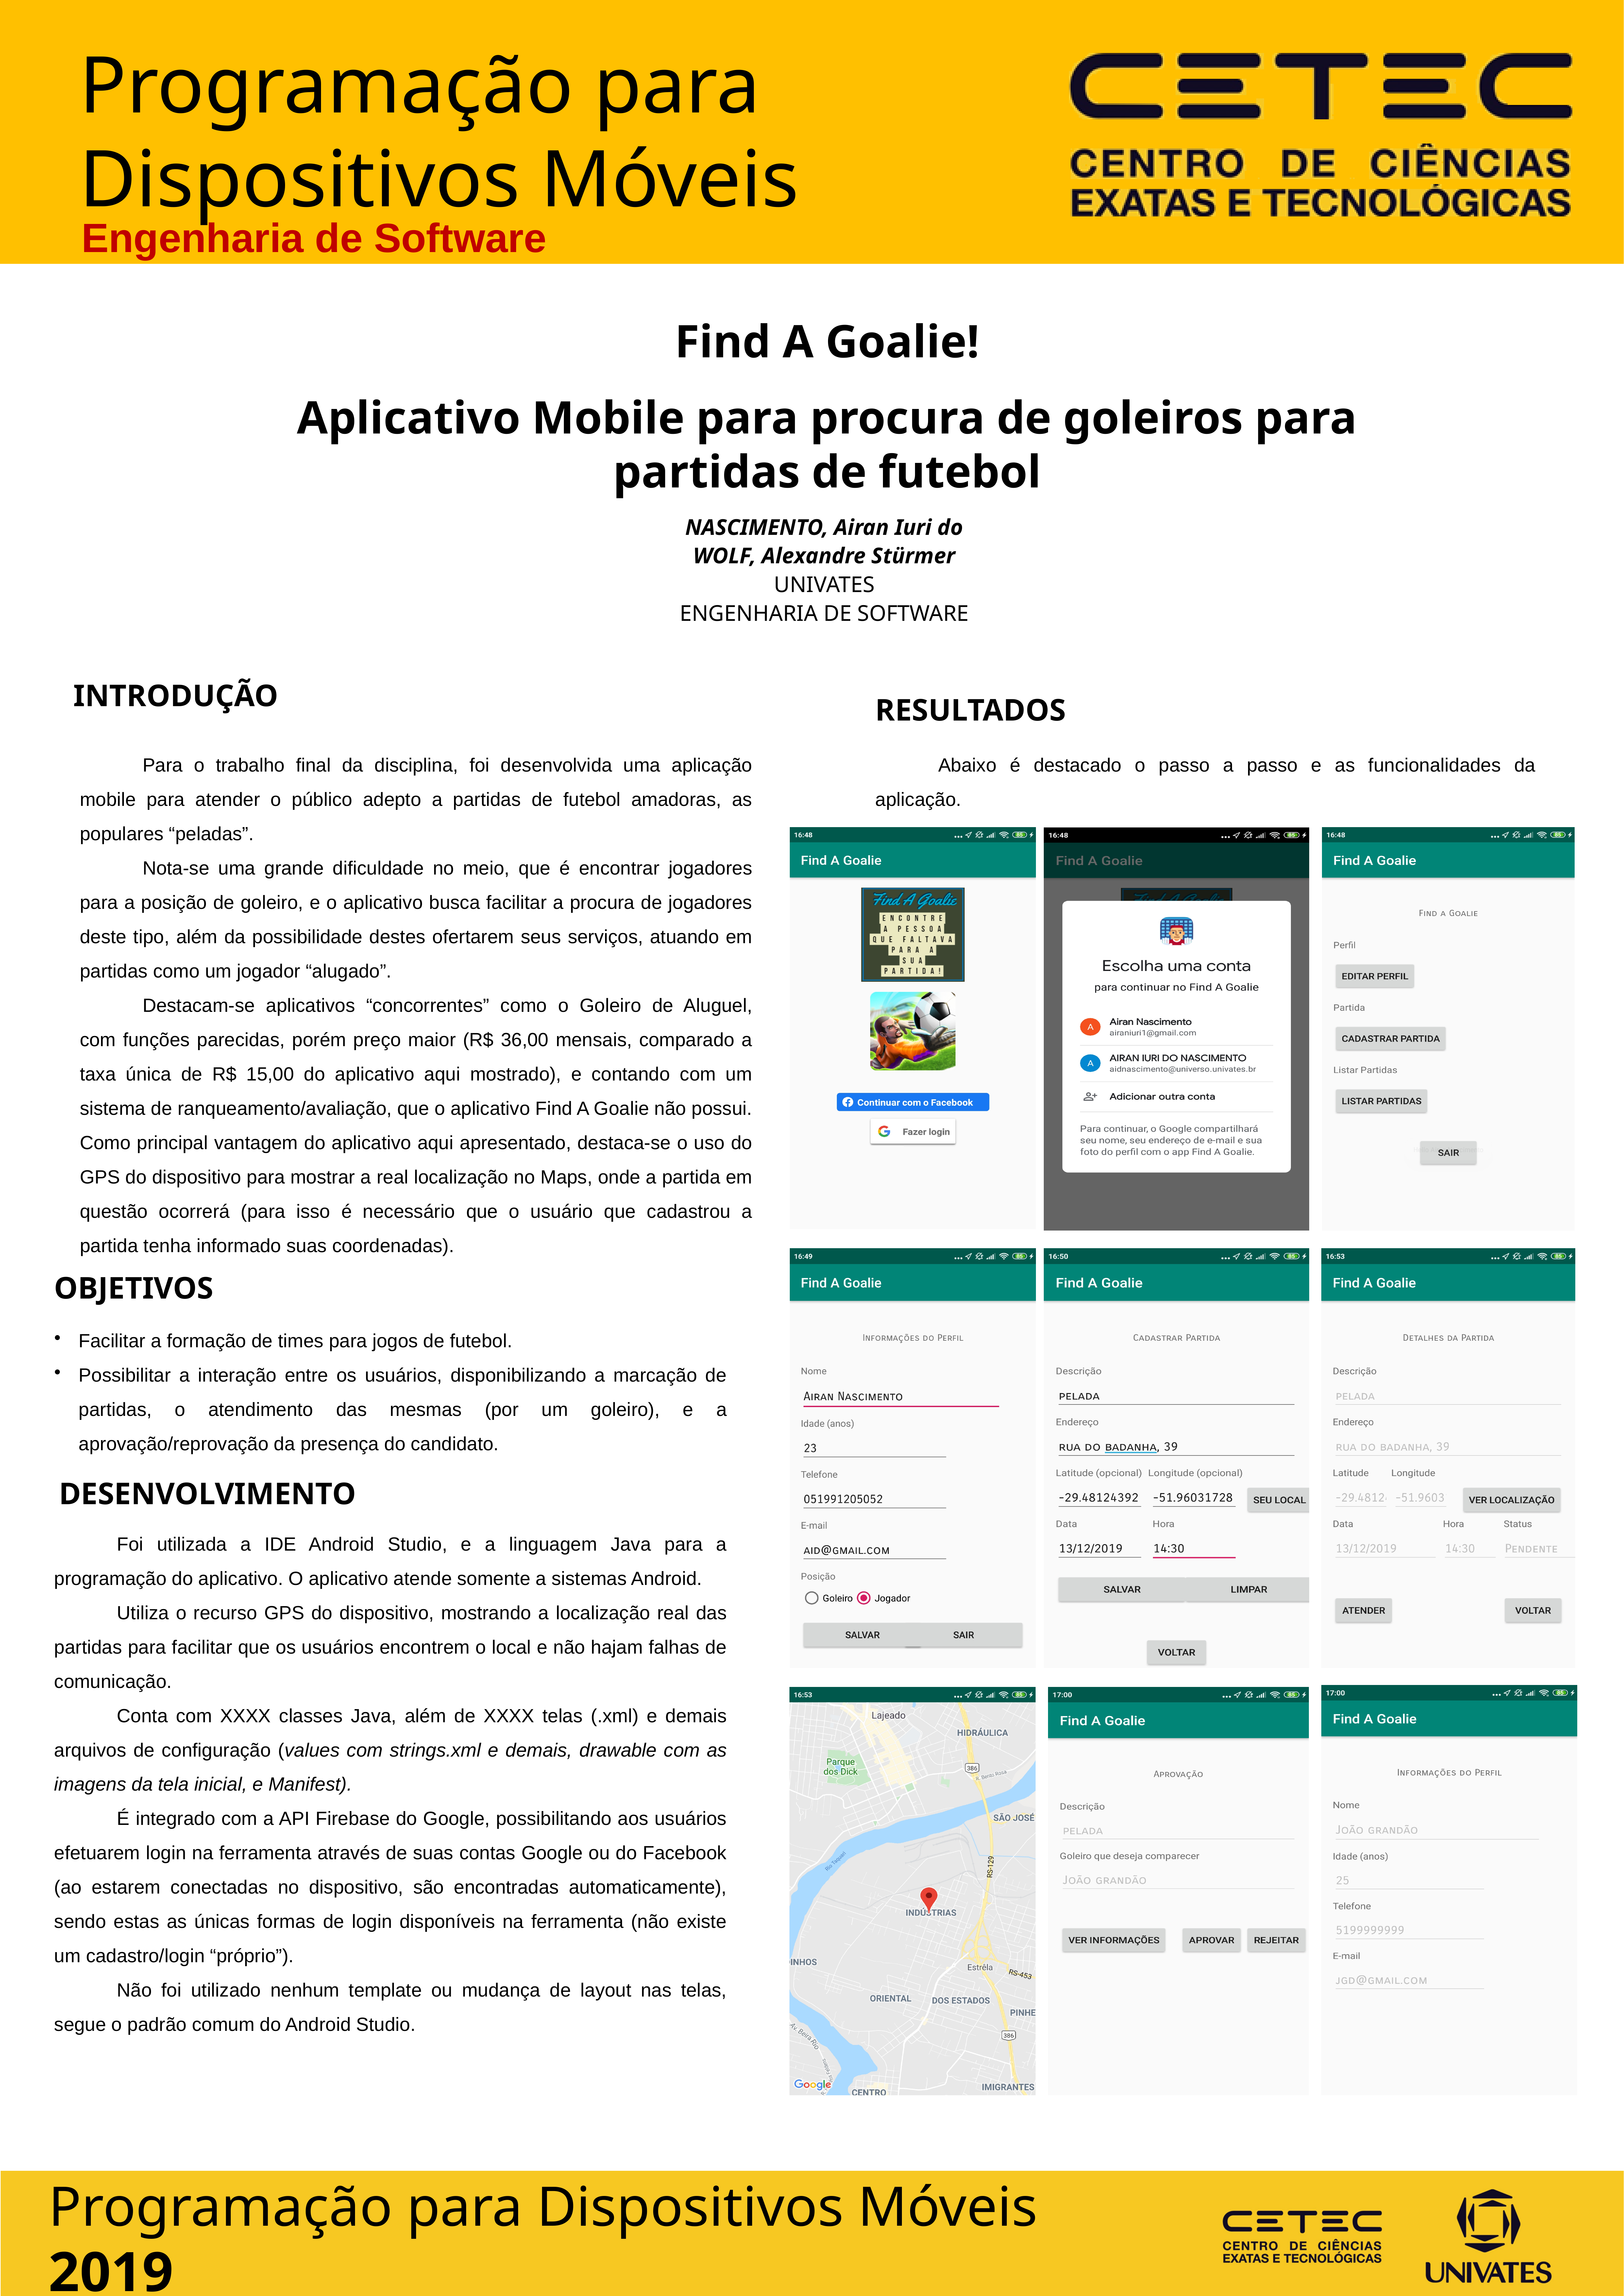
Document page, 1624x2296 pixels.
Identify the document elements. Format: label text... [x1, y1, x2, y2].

text_box RESULTADOS [870, 688, 1563, 730]
text_box Abaixo é destacado o passo a passo e as funcionalidades da aplicação. [870, 738, 1542, 1024]
picture [1321, 1248, 1575, 1668]
text_box DESENVOLVIMENTO [53, 1471, 759, 1513]
text_box Engenharia de Software [76, 209, 552, 263]
picture [790, 827, 1036, 1229]
text_box Find A Goalie! Aplicativo Mobile para procura de goleiros para partidas de futebol [248, 310, 1407, 500]
text_box Programação para Dispositivos Móveis [74, 32, 1055, 225]
text_box Para o trabalho final da disciplina, foi desenvolvida uma aplicação mobile para atender o público adepto a partidas de futebol amadoras, as populares “peladas”. Nota-se uma grande dificuldade no meio, que é encontrar jogadores para a posição de goleiro, e o aplicativo busca facilitar a procura de jogadores deste tipo, além da possibilidade destes ofertarem seus serviços, atuando em partidas como um jogador “alugado”. Destacam-se aplicativos “concorrentes” como o Goleiro de Aluguel, com funções parecidas, porém preço maior (R$ 36,00 mensais, comparado a taxa única de R$ 15,00 do aplicativo aqui mostrado), e contando com um sistema de ranqueamento/avaliação, que o aplicativo Find A Goalie não possui. Como principal vantagem do aplicativo aqui apresentado, destaca-se o uso do GPS do dispositivo para mostrar a real localização no Maps, onde a partida em questão ocorrerá (para isso é necessário que o usuário que cadastrou a partida tenha informado suas coordenadas). [74, 738, 759, 990]
text_box INTRODUÇÃO [68, 673, 774, 715]
text_box [0, 0, 1624, 264]
picture [1068, 47, 1577, 221]
picture [1043, 1248, 1309, 1668]
picture [789, 1687, 1036, 2095]
picture [1043, 827, 1309, 1231]
text_box OBJETIVOS [48, 1266, 739, 1308]
picture [1, 2171, 1624, 2296]
picture [790, 1248, 1036, 1668]
picture [1322, 827, 1575, 1231]
picture [1048, 1687, 1309, 2095]
text_box Facilitar a formação de times para jogos de futebol. Possibilitar a interação entre os usuários, disponibilizando a marcação de partidas, o atendimento das mesmas (por um goleiro), e a aprovação/reprovação da presença do candidato. [48, 1314, 733, 1468]
text_box NASCIMENTO, Airan Iuri do WOLF, Alexandre Stürmer UNIVATES ENGENHARIA DE SOFTWARE [74, 507, 1574, 628]
text_box Foi utilizada a IDE Android Studio, e a linguagem Java para a programação do aplicativo. O aplicativo atende somente a sistemas Android. Utiliza o recurso GPS do dispositivo, mostrando a localização real das partidas para facilitar que os usuários encontrem o local e não hajam falhas de comunicação. Conta com XXXX classes Java, além de XXXX telas (.xml) e demais arquivos de configuração (values com strings.xml e demais, drawable com as imagens da tela inicial, e Manifest). É integrado com a API Firebase do Google, possibilitando aos usuários efetuarem login na ferramenta através de suas contas Google ou do Facebook (ao estarem conectadas no dispositivo, são encontradas automaticamente), sendo estas as únicas formas de login disponíveis na ferramenta (não existe um cadastro/login “próprio”). Não foi utilizado nenhum template ou mudança de layout nas telas, segue o padrão comum do Android Studio. [48, 1517, 733, 1968]
picture [1321, 1685, 1577, 2095]
